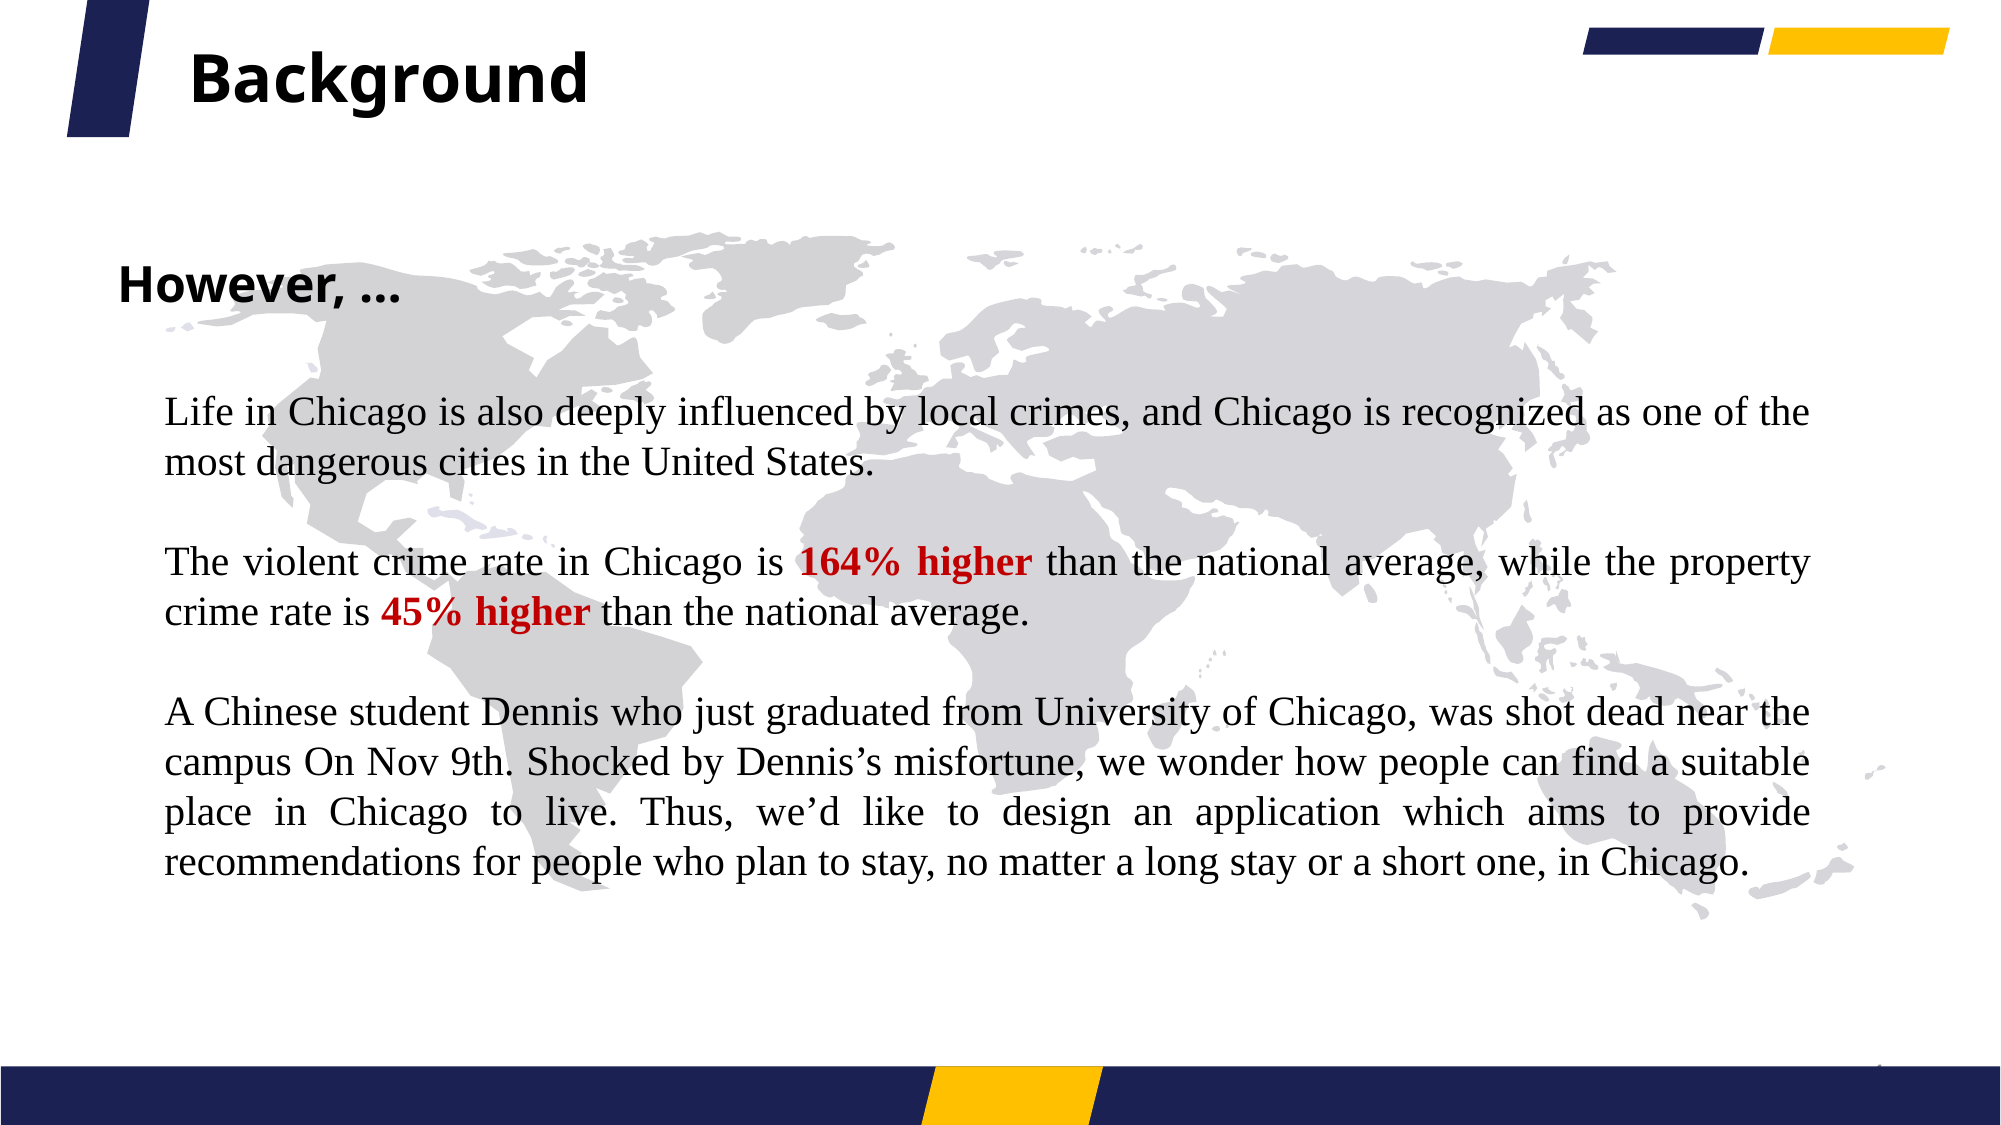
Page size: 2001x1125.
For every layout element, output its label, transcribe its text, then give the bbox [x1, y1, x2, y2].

list Background [173, 27, 1556, 126]
text_box However, … [102, 185, 705, 321]
slide_number 4 [1433, 1042, 1900, 1103]
text_box Life in Chicago is also deeply influenced by local crimes, and Chicago is recognized as one of the most dangerous cities in the United States. The violent crime rate in Chicago is 164% higher than the national average, while the property crime rate is 45% higher than the national average. A Chinese student Dennis who just graduated from University of Chicago, was shot dead near the campus On Nov 9th. Shocked by Dennis’s misfortune, we wonder how people can find a suitable place in Chicago to live. Thus, we’d like to design an application which aims to provide recommendations for people who plan to stay, no matter a long stay or a short one, in Chicago. [149, 326, 1827, 892]
